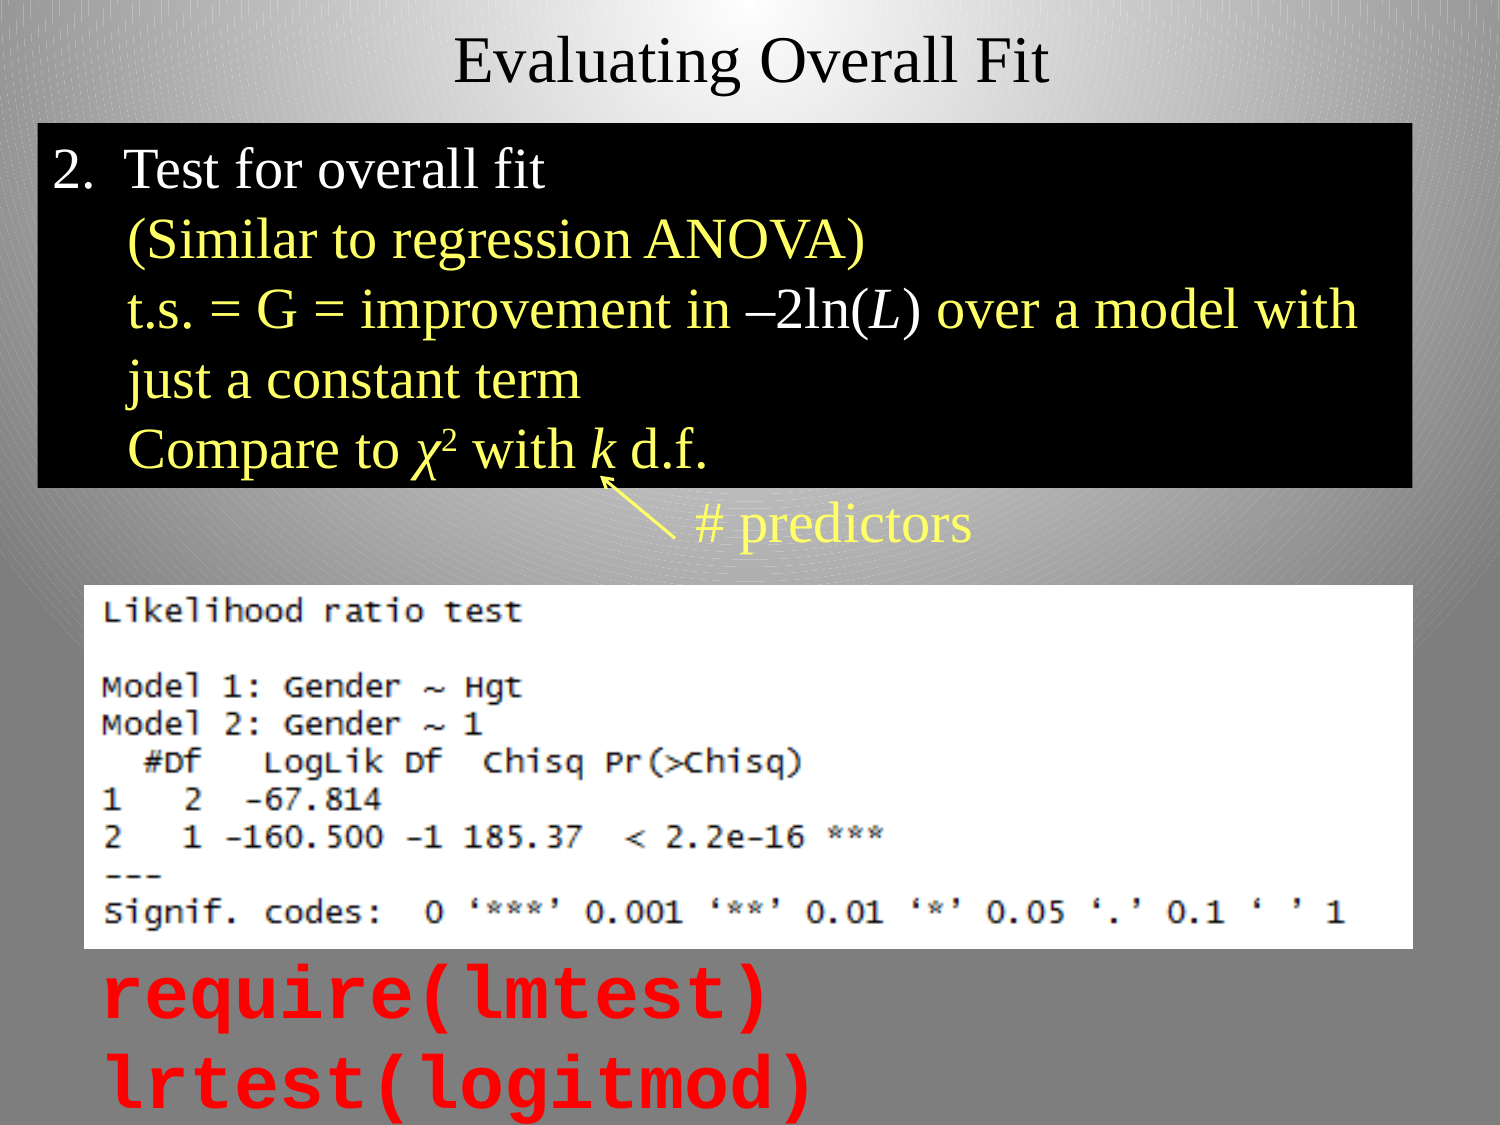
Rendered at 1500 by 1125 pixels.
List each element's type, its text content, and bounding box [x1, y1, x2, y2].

text_box require(lmtest) lrtest(logitmod) [84, 956, 1413, 1125]
text_box # predictors [680, 476, 1156, 562]
picture [84, 585, 1413, 950]
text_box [599, 475, 676, 539]
title Evaluating Overall Fit [114, 12, 1390, 100]
text_box 2. Test for overall fit (Similar to regression ANOVA) t.s. = G = improvement in –2ln(L) over a model with just a constant term Compare to χ2 with k d.f. [37, 123, 1413, 488]
